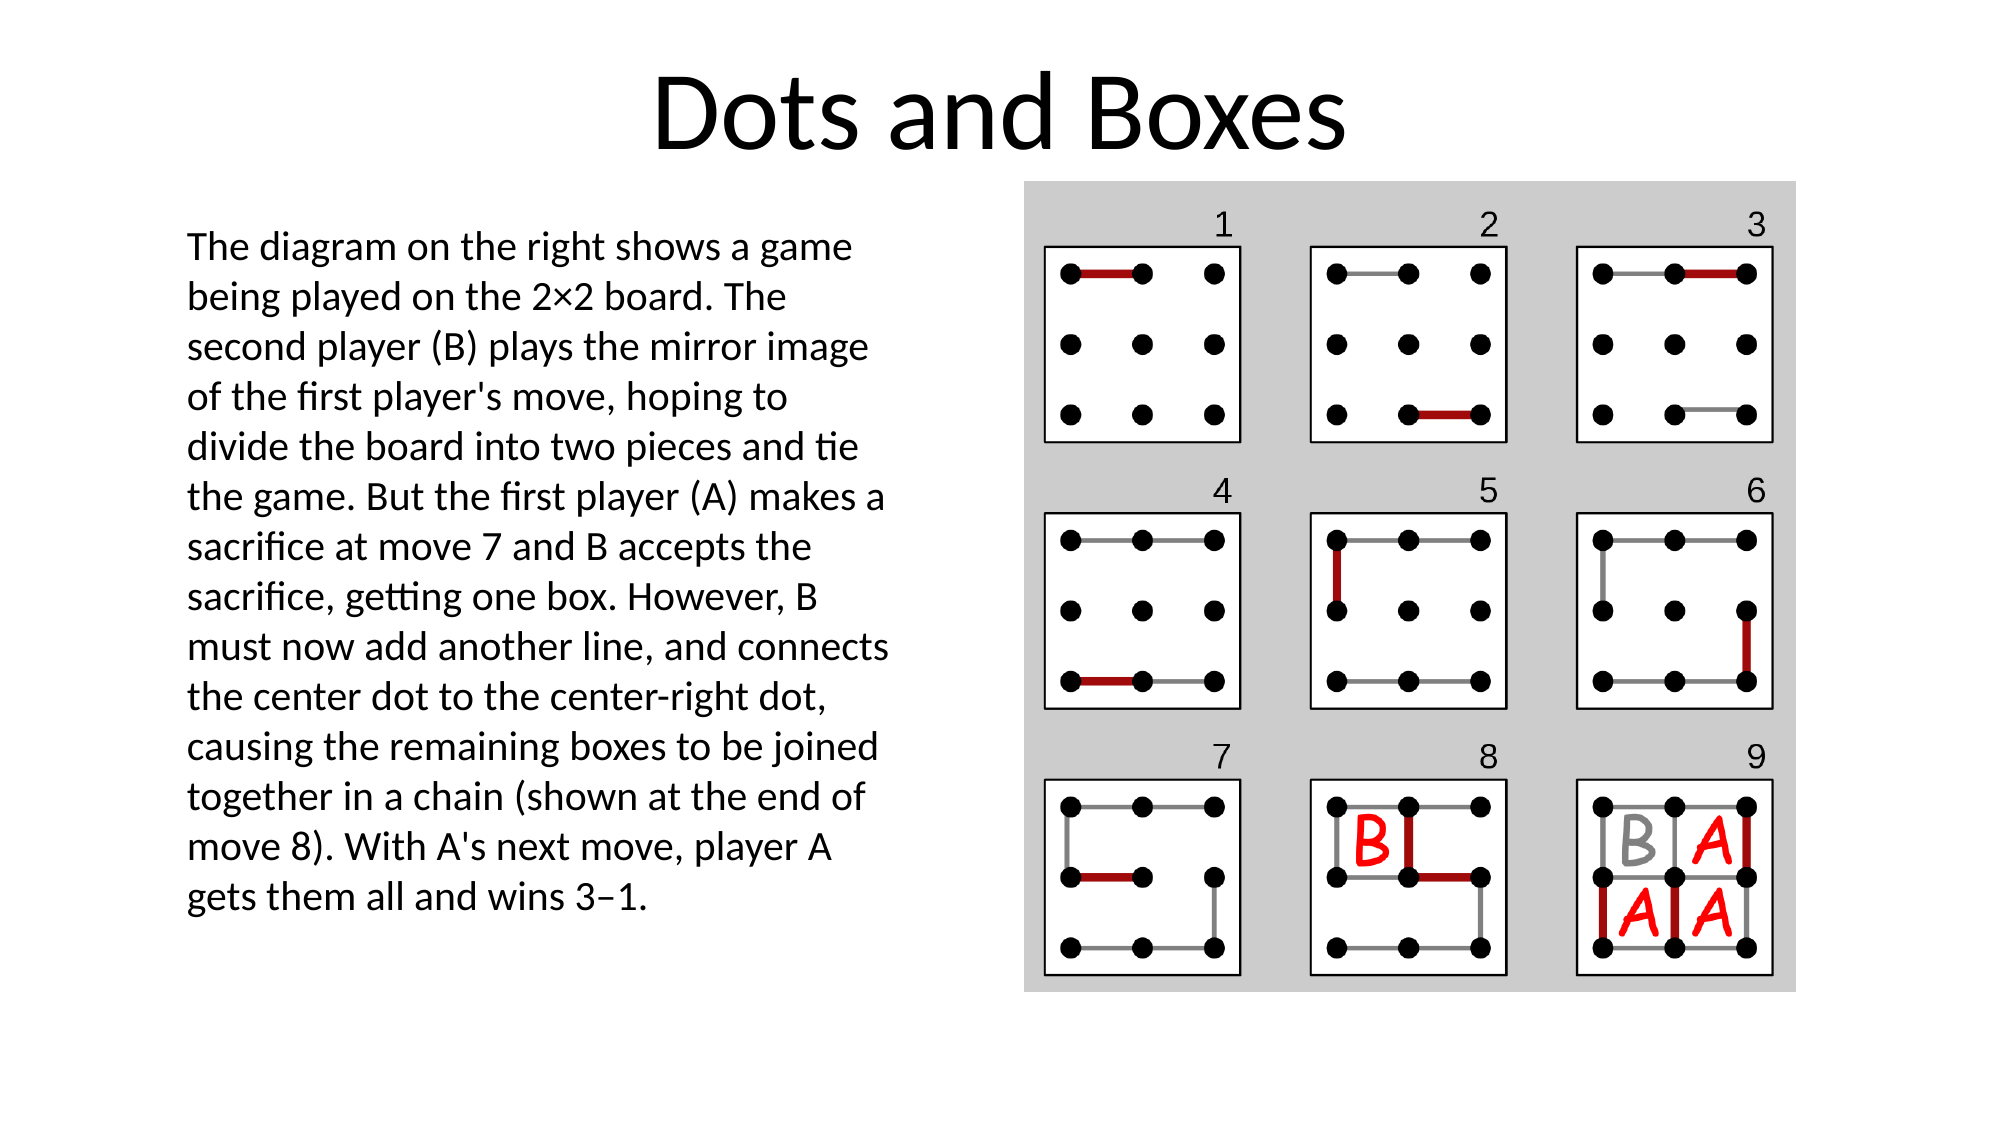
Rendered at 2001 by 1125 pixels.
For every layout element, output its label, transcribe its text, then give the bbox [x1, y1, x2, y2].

text_box The diagram on the right shows a game being played on the 2×2 board. The second player (B) plays the mirror image of the first player's move, hoping to divide the board into two pieces and tie the game. But the first player (A) makes a sacrifice at move 7 and B accepts the sacrifice, getting one box. However, B must now add another line, and connects the center dot to the center-right dot, causing the remaining boxes to be joined together in a chain (shown at the end of move 8). With A's next move, player A gets them all and wins 3–1. [172, 211, 907, 1017]
text_box Dots and Boxes [0, 29, 2000, 180]
picture [1024, 181, 1796, 992]
